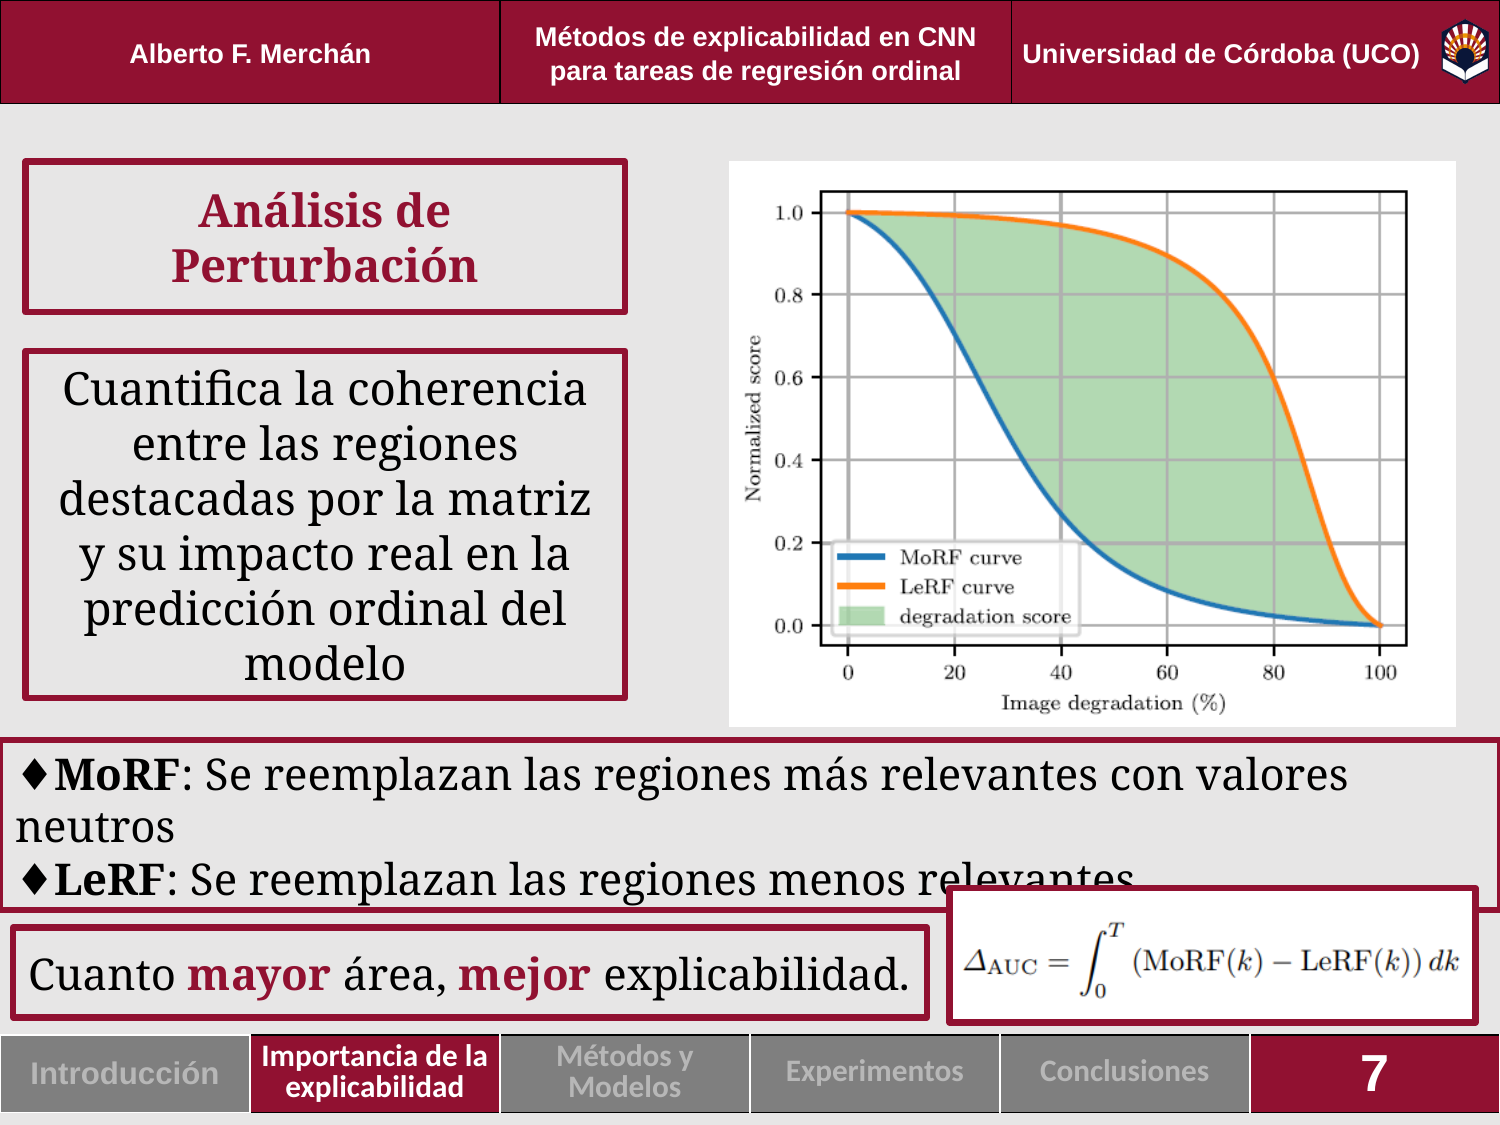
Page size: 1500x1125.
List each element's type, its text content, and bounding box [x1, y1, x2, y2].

table_header Universidad de Córdoba (UCO) [1012, 1, 1499, 103]
picture [729, 161, 1456, 728]
table_header Métodos y Modelos [501, 1036, 749, 1112]
table_header 7 [1251, 1036, 1499, 1112]
text_box Análisis de Perturbación [25, 161, 625, 313]
table_header Alberto F. Merchán [1, 1, 499, 103]
table_header Introducción [1, 1036, 249, 1112]
picture [1429, 16, 1500, 87]
table_header Conclusiones [1001, 1036, 1249, 1112]
text_box ♦️MoRF: Se reemplazan las regiones más relevantes con valores neutros ♦️LeRF: Se reemplazan las regiones menos relevantes [0, 740, 1500, 910]
text_box Cuantifica la coherencia entre las regiones destacadas por la matriz y su impacto real en la predicción ordinal del modelo [25, 350, 625, 699]
table_header Métodos de explicabilidad en CNN para tareas de regresión ordinal [501, 1, 1011, 103]
text_box Cuanto mayor área, mejor explicabilidad. [13, 927, 928, 1018]
table_header Importancia de la explicabilidad [251, 1036, 499, 1112]
table_header Experimentos [751, 1036, 999, 1112]
picture [952, 890, 1473, 1020]
